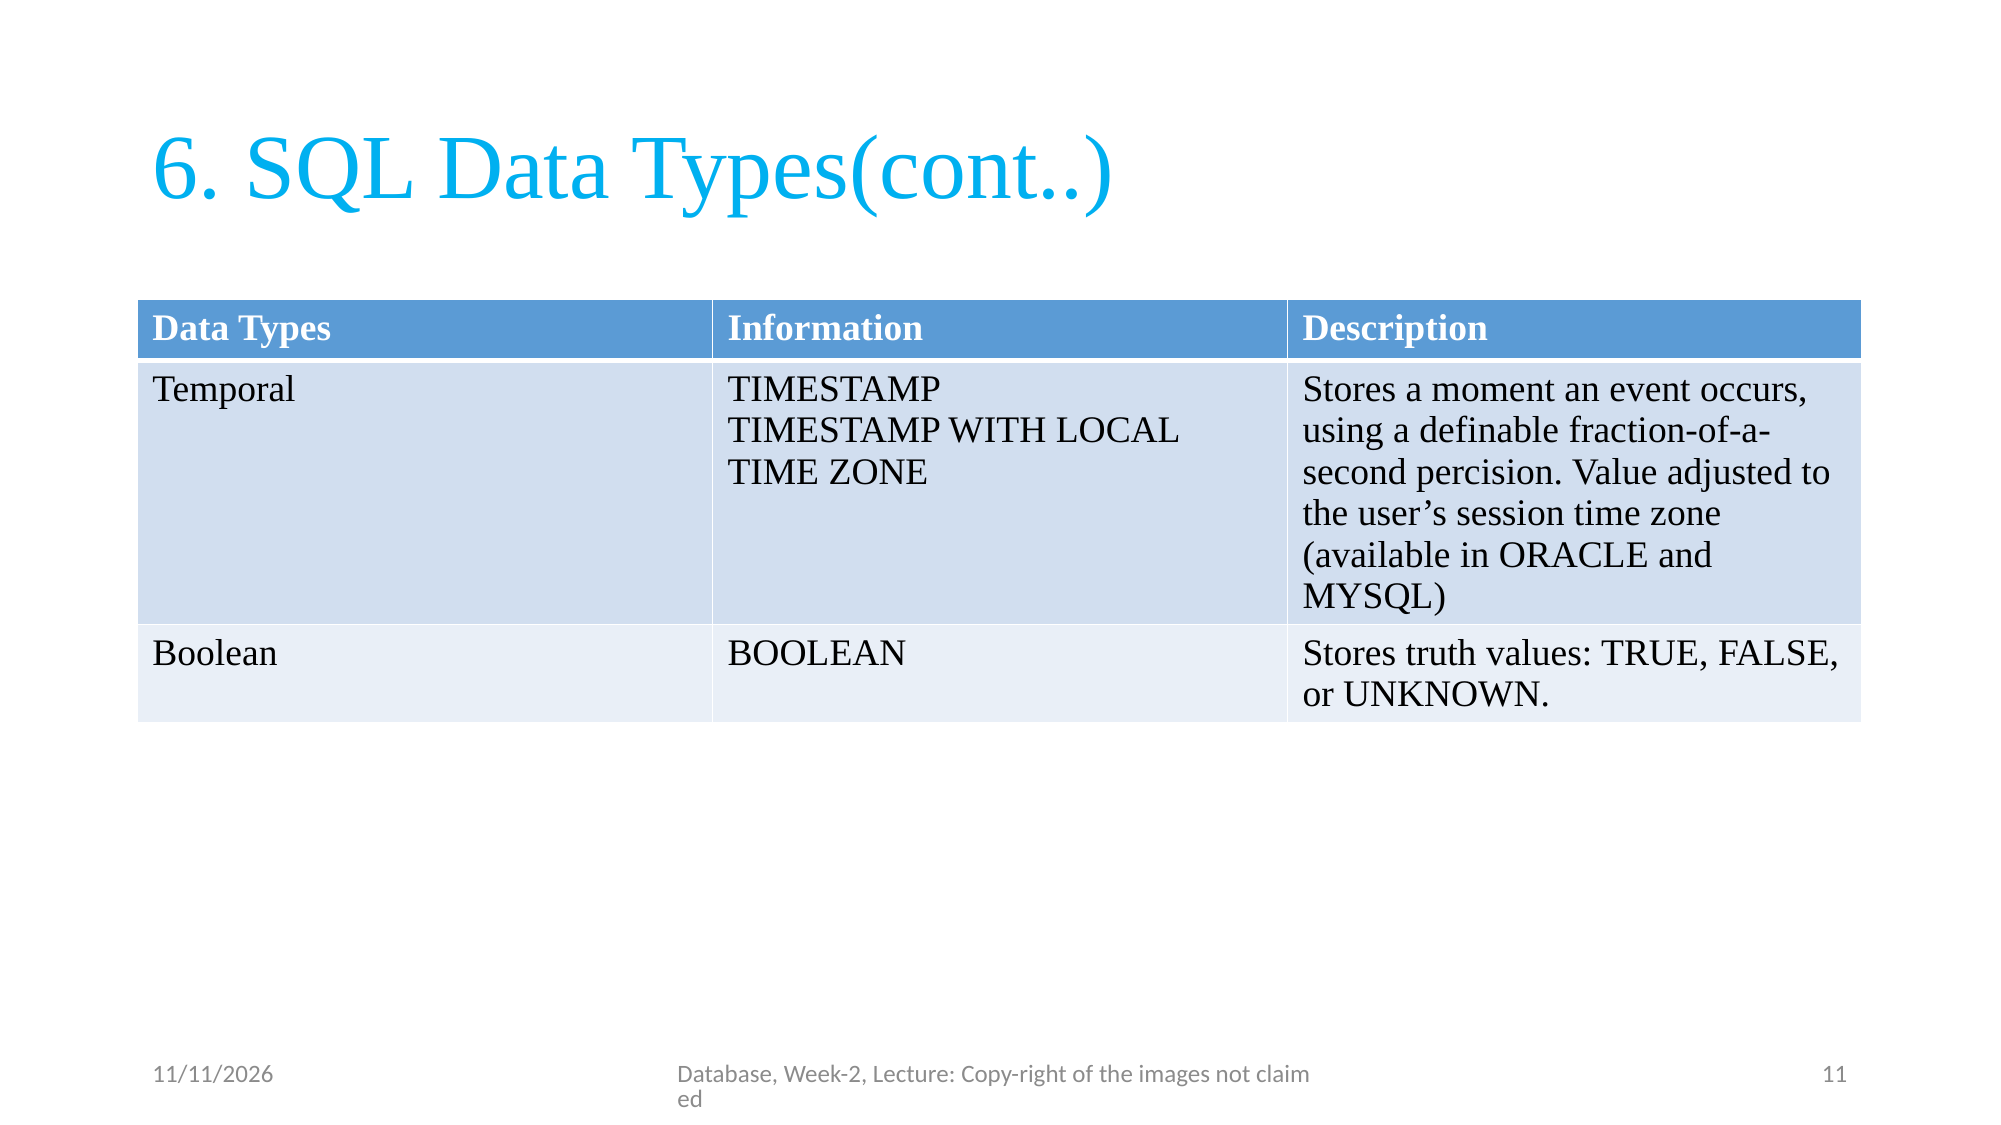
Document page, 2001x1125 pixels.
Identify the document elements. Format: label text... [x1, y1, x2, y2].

slide_number 11 [1412, 1042, 1863, 1103]
table_header Description [1288, 300, 1861, 358]
footer Database, Week-2, Lecture: Copy-right of the images not claimed [662, 1042, 1338, 1103]
table_cell Temporal [138, 363, 712, 624]
table_cell Stores a moment an event occurs, using a definable fraction-of-a-second percision. Value adjusted to the user’s session time zone (available in ORACLE and MYSQL) [1288, 363, 1861, 624]
table_cell Boolean [138, 625, 712, 722]
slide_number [137, 1042, 588, 1103]
table_header Data Types [138, 300, 712, 358]
table_cell Stores truth values: TRUE, FALSE, or UNKNOWN. [1288, 625, 1861, 722]
table_cell BOOLEAN [713, 625, 1287, 722]
table_cell TIMESTAMP TIMESTAMP WITH LOCAL TIME ZONE [713, 363, 1287, 624]
title 6. SQL Data Types(cont..) [137, 59, 1863, 278]
table_header Information [713, 300, 1287, 358]
